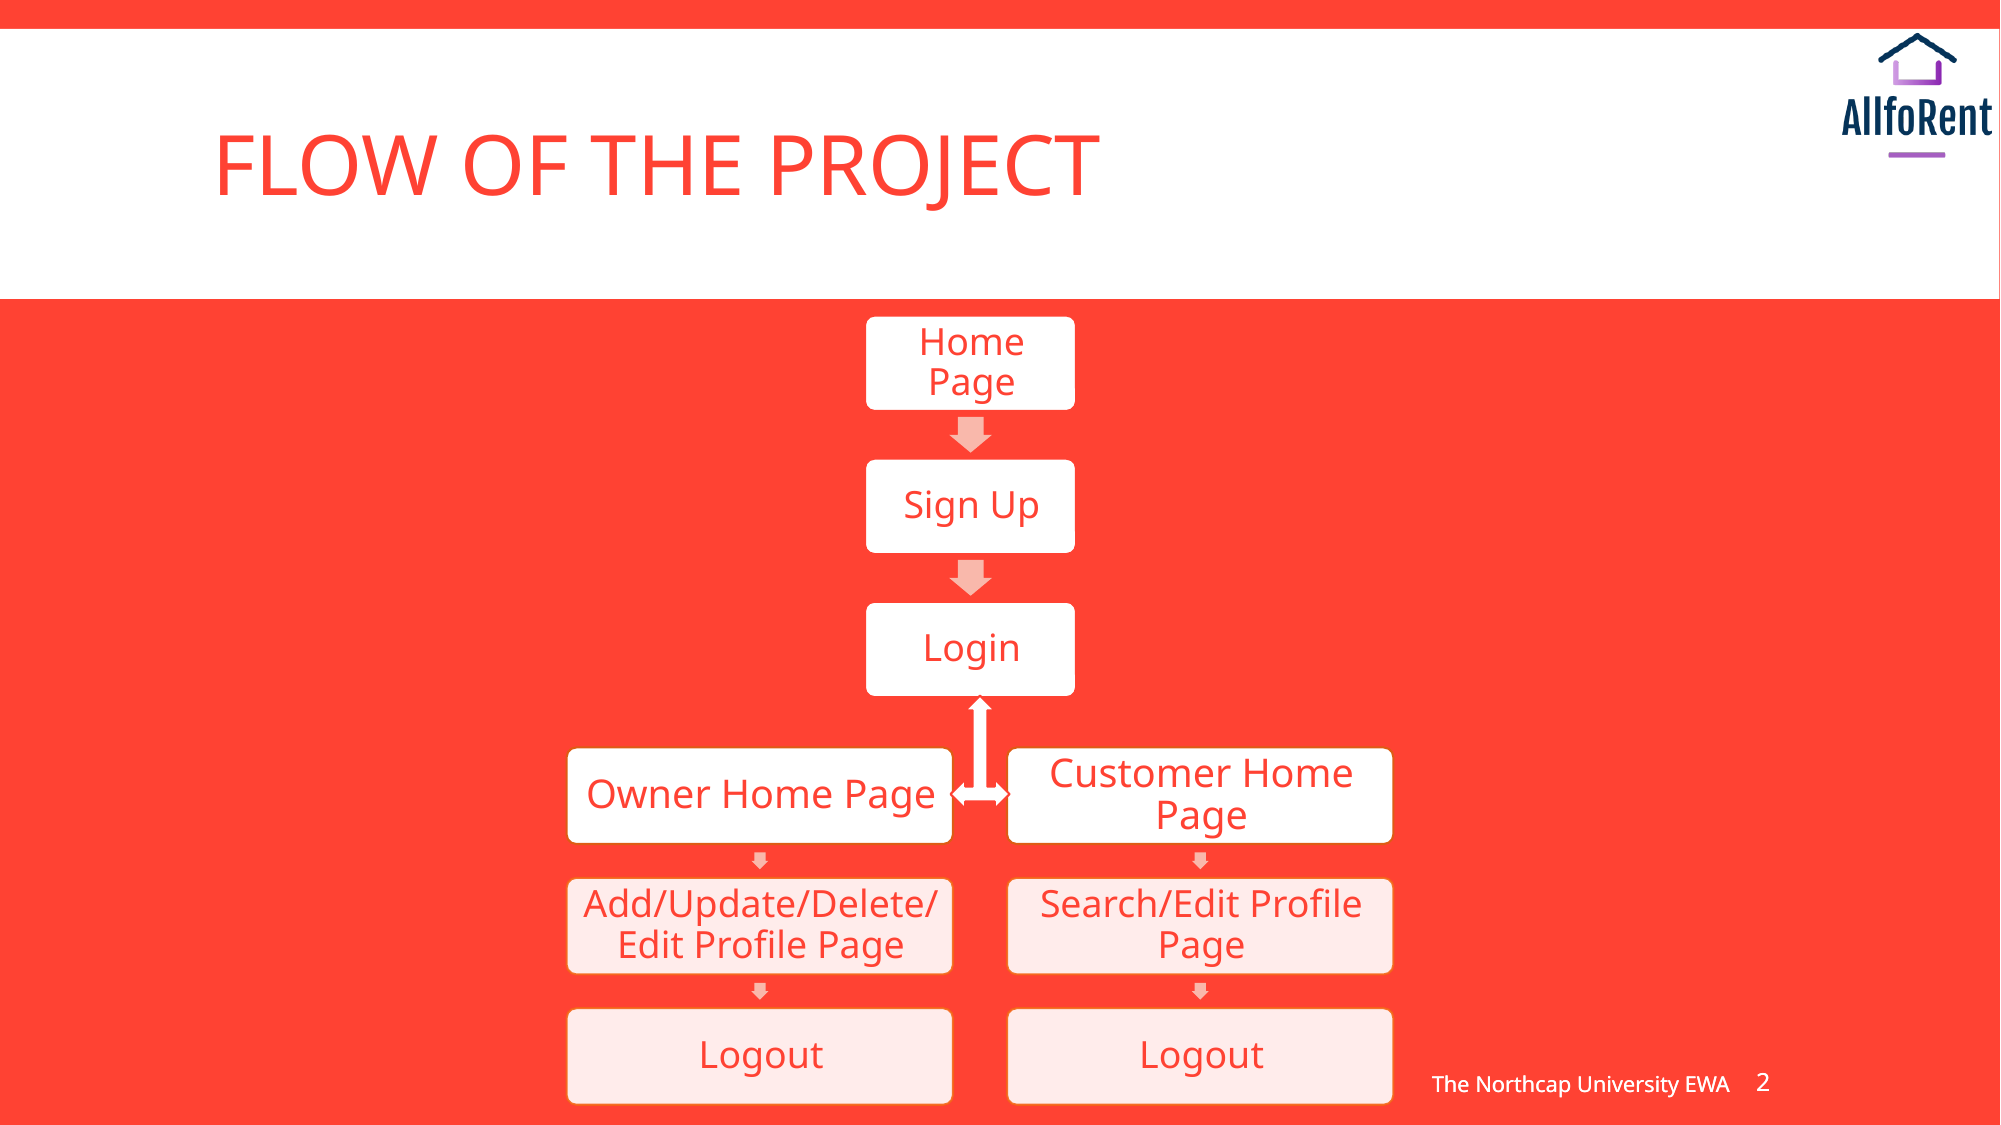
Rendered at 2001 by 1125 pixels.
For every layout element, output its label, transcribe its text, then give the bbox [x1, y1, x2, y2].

title Flow of the project [197, 46, 1803, 295]
text_box 2 [1748, 1053, 1904, 1114]
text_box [566, 673, 1394, 1125]
picture [1832, 11, 2000, 179]
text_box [332, 315, 1608, 698]
text_box The Northcap University EWA [1401, 1053, 1746, 1114]
